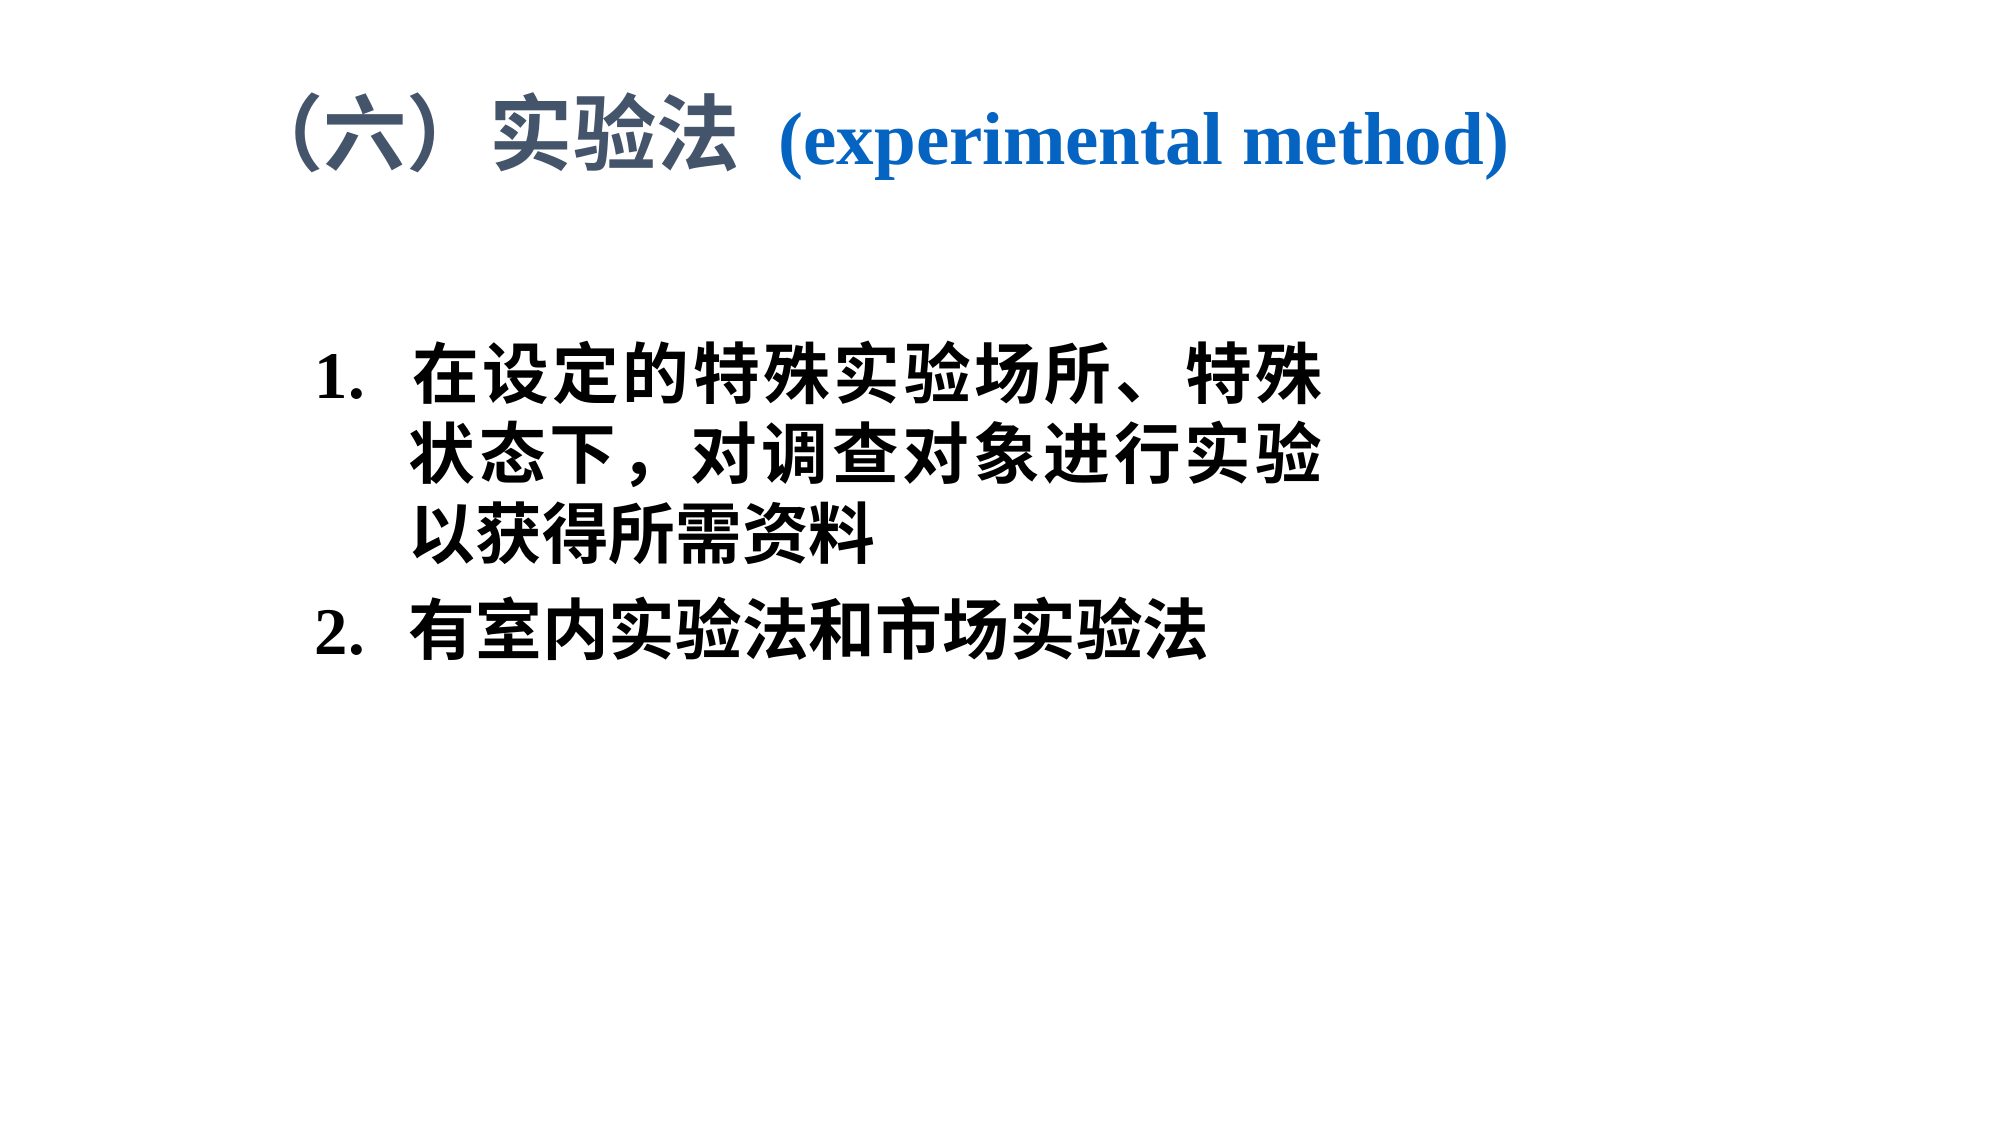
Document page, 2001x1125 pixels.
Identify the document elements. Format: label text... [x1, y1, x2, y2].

text_box （六）实验法 (experimental method) [199, 49, 1550, 213]
text_box 1. 在设定的特殊实验场所、特殊状态下，对调查对象进行实验以获得所需资料 2. 有室内实验法和市场实验法 [299, 324, 1338, 944]
